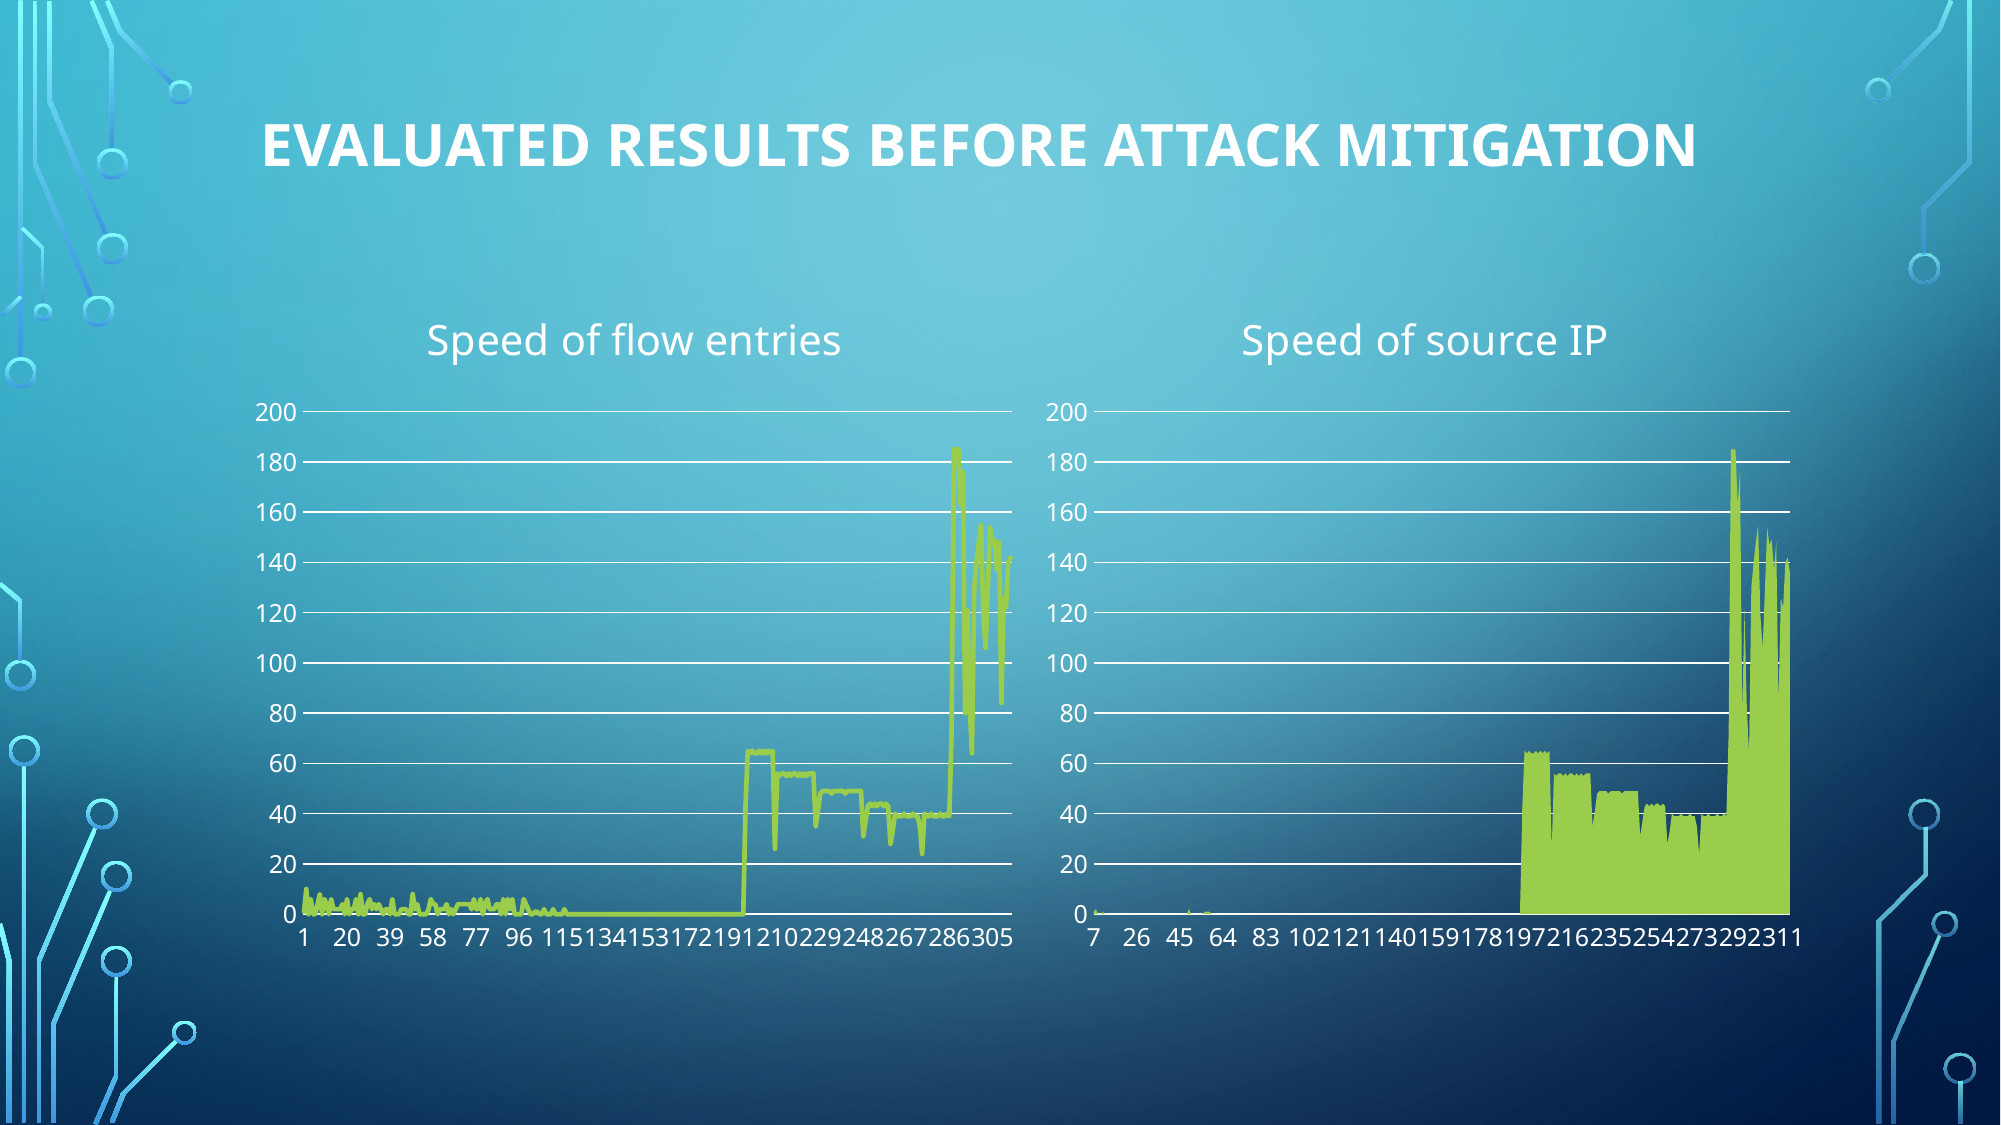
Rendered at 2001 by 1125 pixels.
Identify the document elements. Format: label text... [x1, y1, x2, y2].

chart [239, 275, 1821, 969]
title Evaluated Results Before Attack Mitigation [239, 90, 1721, 206]
